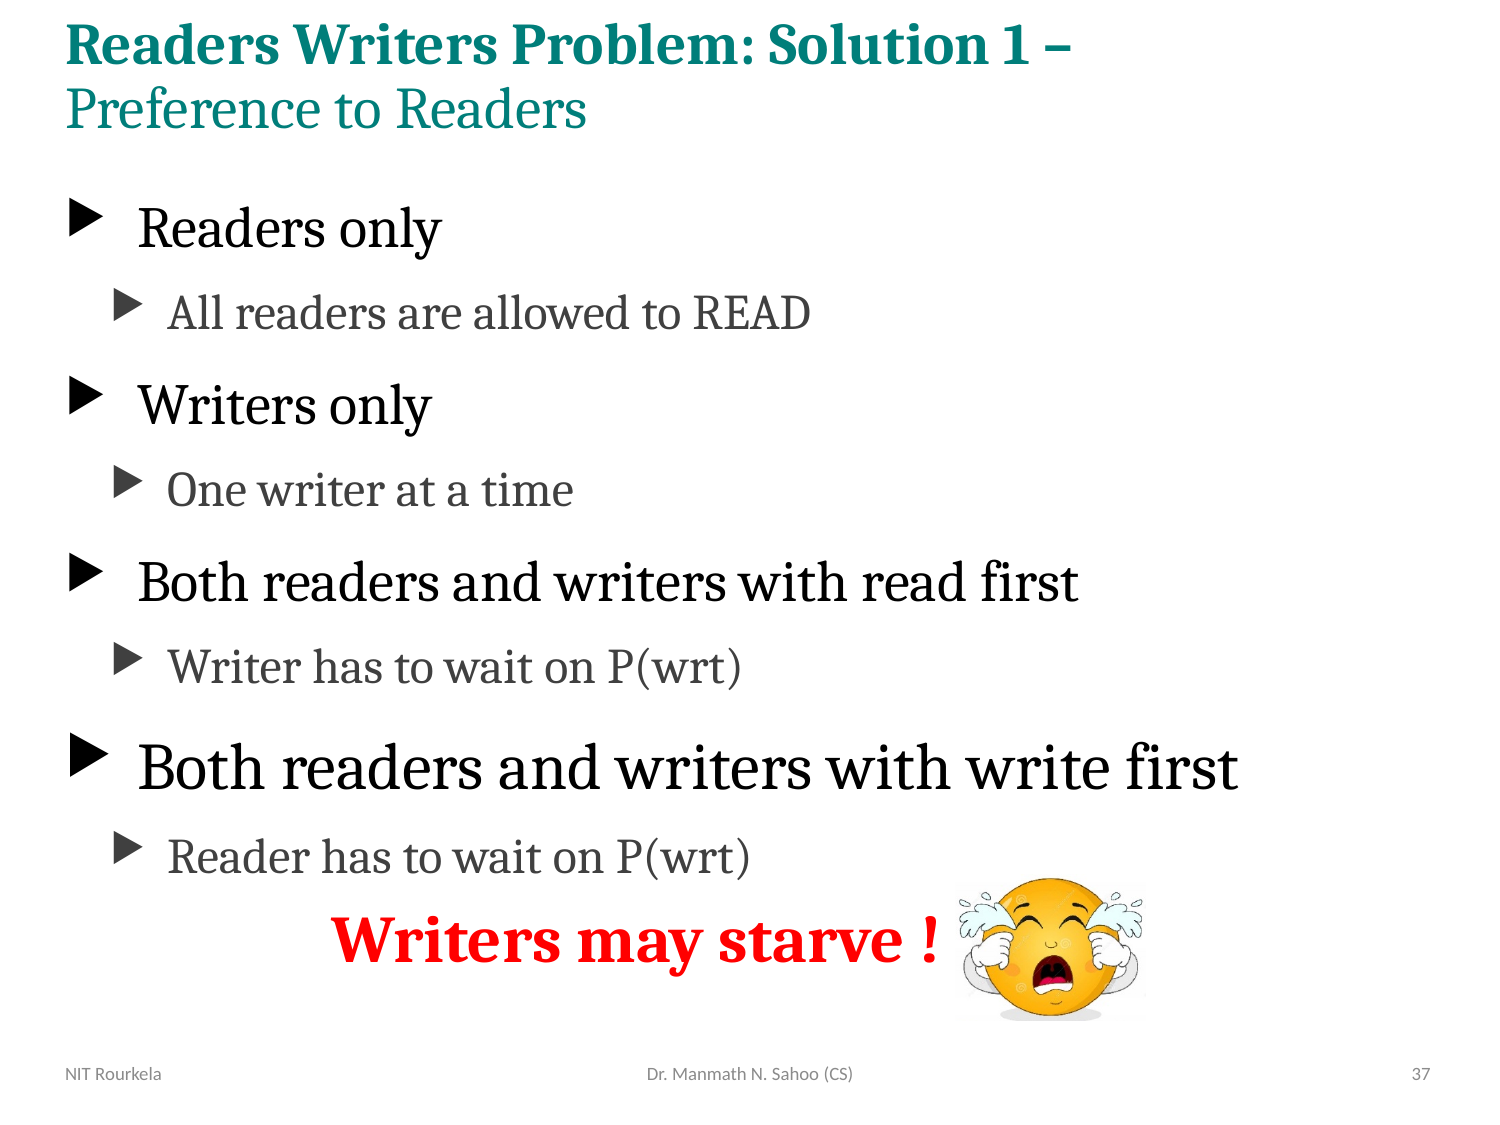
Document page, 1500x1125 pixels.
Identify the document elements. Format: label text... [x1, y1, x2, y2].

list Readers only All readers are allowed to READ Writers only One writer at a time Both readers and writers with read first Writer has to wait on P(wrt) Both readers and writers with write first Reader has to wait on P(wrt) Writers may starve ! [50, 167, 1446, 1014]
picture [955, 867, 1146, 1021]
slide_number NIT Rourkela [50, 1042, 441, 1103]
slide_number 37 [1089, 1042, 1446, 1103]
footer Dr. Manmath N. Sahoo (CS) [496, 1042, 1004, 1103]
title Readers Writers Problem: Solution 1 – Preference to Readers [50, 5, 1446, 149]
